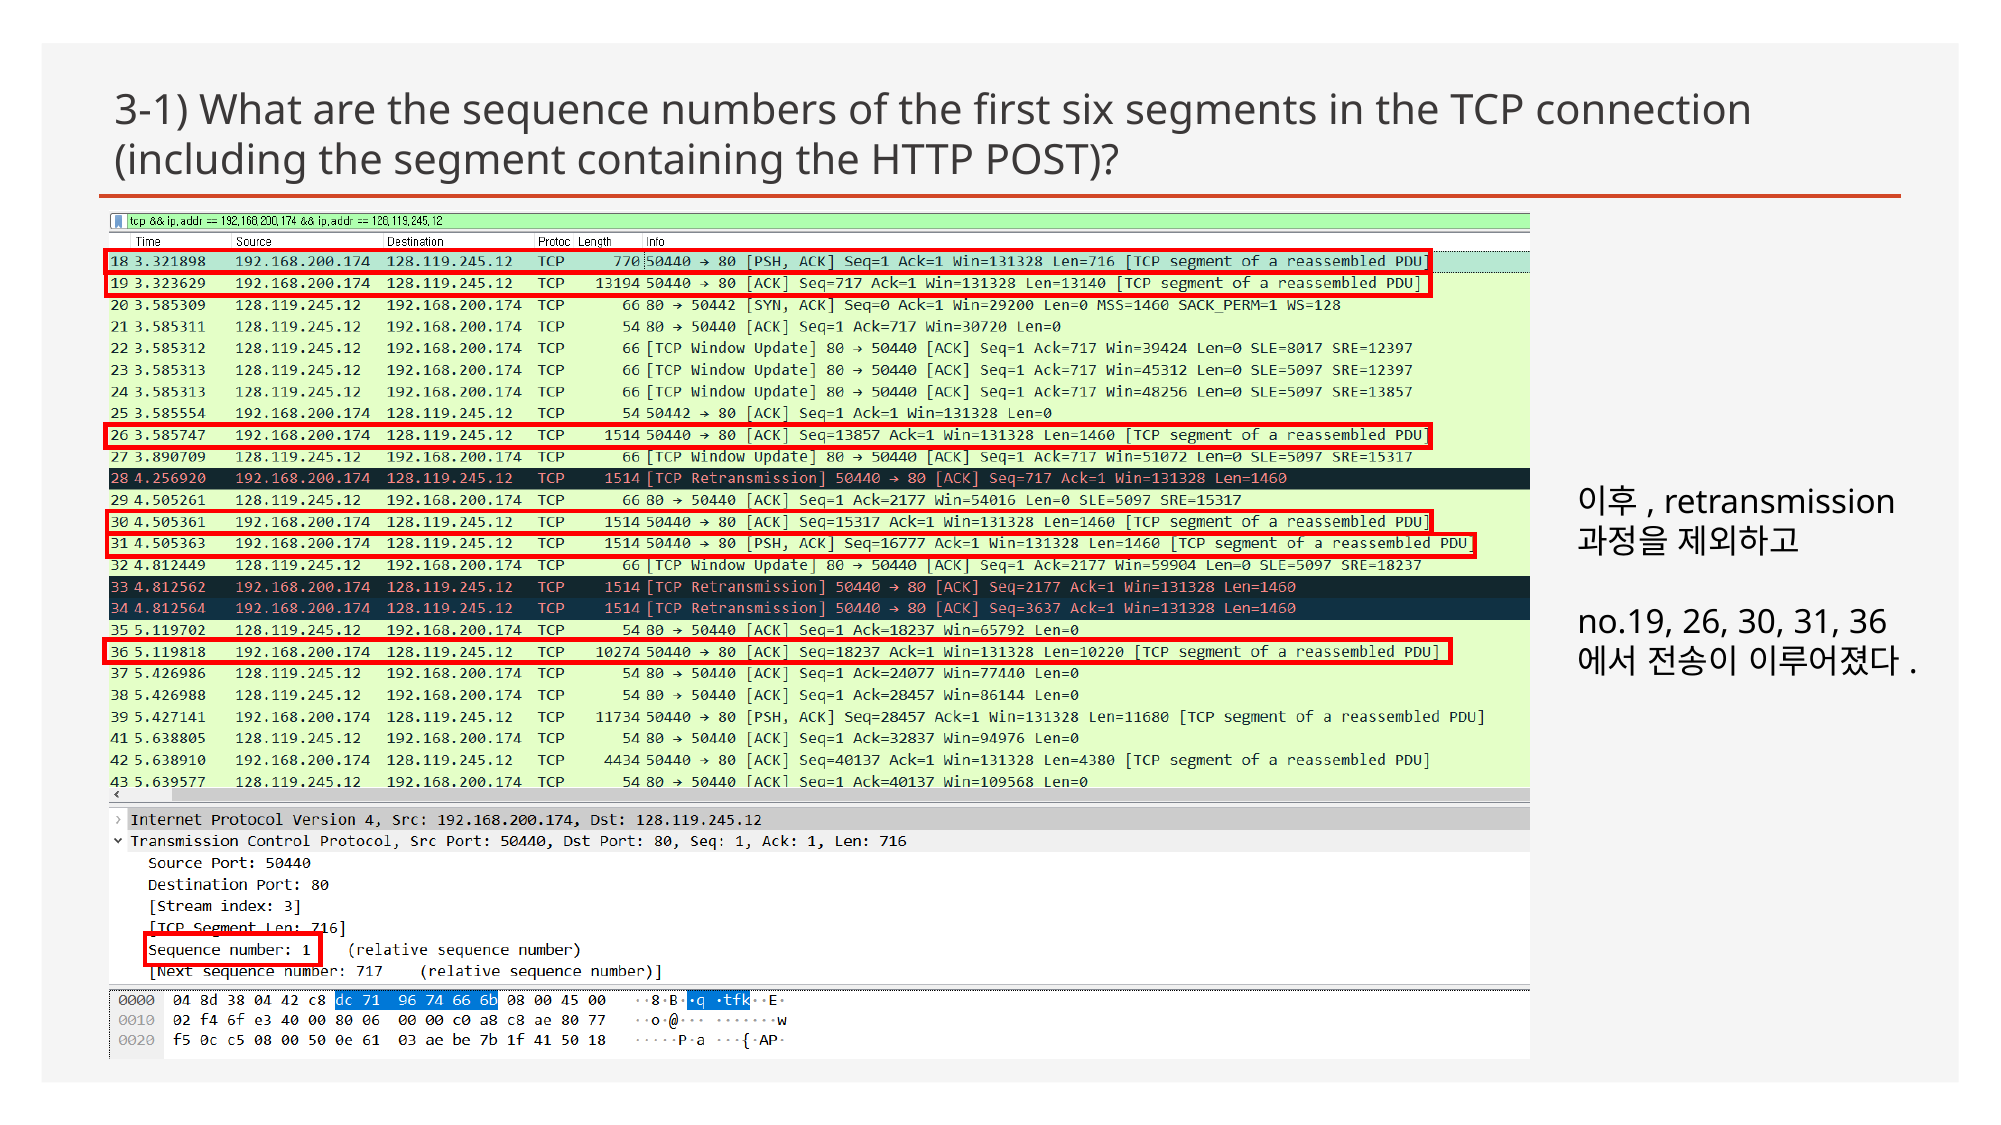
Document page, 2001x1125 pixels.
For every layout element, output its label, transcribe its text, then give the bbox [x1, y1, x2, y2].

text_box [105, 272, 109, 297]
title 3-1) What are the sequence numbers of the first six segments in the TCP connection (including the segment containing the HTTP POST)? [99, 83, 1841, 191]
picture [109, 210, 1530, 1059]
text_box [105, 249, 109, 272]
text_box 이후, retransmission 과정을 제외하고 no.19, 26, 30, 31, 36에서 전송이 이루어졌다. [1562, 473, 1962, 688]
text_box [105, 423, 109, 448]
text_box [103, 638, 109, 663]
